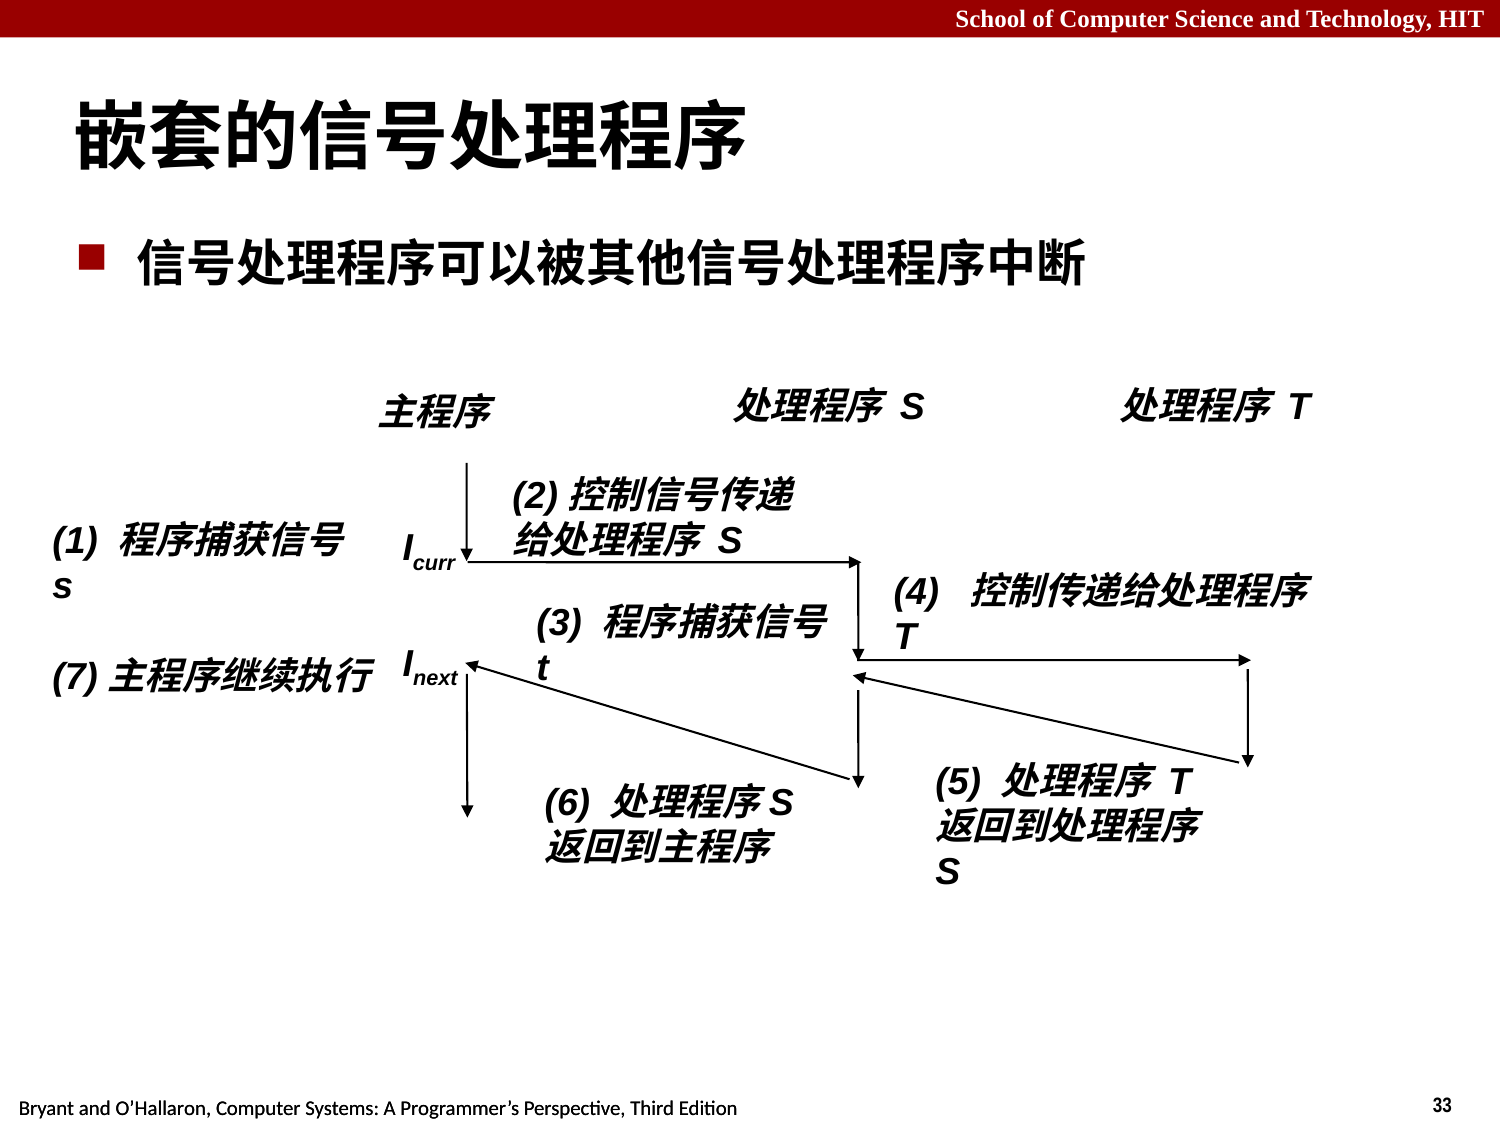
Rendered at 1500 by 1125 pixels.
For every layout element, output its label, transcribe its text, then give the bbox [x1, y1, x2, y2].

text_box [1241, 669, 1255, 768]
text_box (5) 处理程序 T返回到处理程序 S [920, 749, 1251, 900]
text_box 处理程序 S [699, 374, 964, 435]
text_box (4) 控制传递给处理程序 T [878, 559, 1361, 664]
text_box [834, 556, 862, 569]
text_box (2)控制信号传递给处理程序 S [497, 463, 834, 568]
list 信号处理程序可以被其他信号处理程序中断 [64, 223, 1361, 326]
text_box 主程序 [362, 380, 553, 441]
text_box [461, 698, 474, 818]
title 嵌套的信号处理程序 [58, 71, 1500, 197]
text_box (6) 处理程序S 返回到主程序 [529, 770, 822, 876]
text_box (7)主程序继续执行 [37, 644, 387, 705]
text_box (3) 程序捕获信号 t [521, 590, 857, 696]
text_box Icurr [387, 515, 471, 582]
text_box [852, 562, 865, 660]
text_box [465, 660, 820, 770]
text_box 处理程序 T [1087, 374, 1350, 435]
text_box [857, 671, 1180, 749]
text_box Inext [387, 631, 473, 698]
text_box [852, 690, 865, 789]
text_box (1) 程序捕获信号 s [37, 509, 387, 614]
